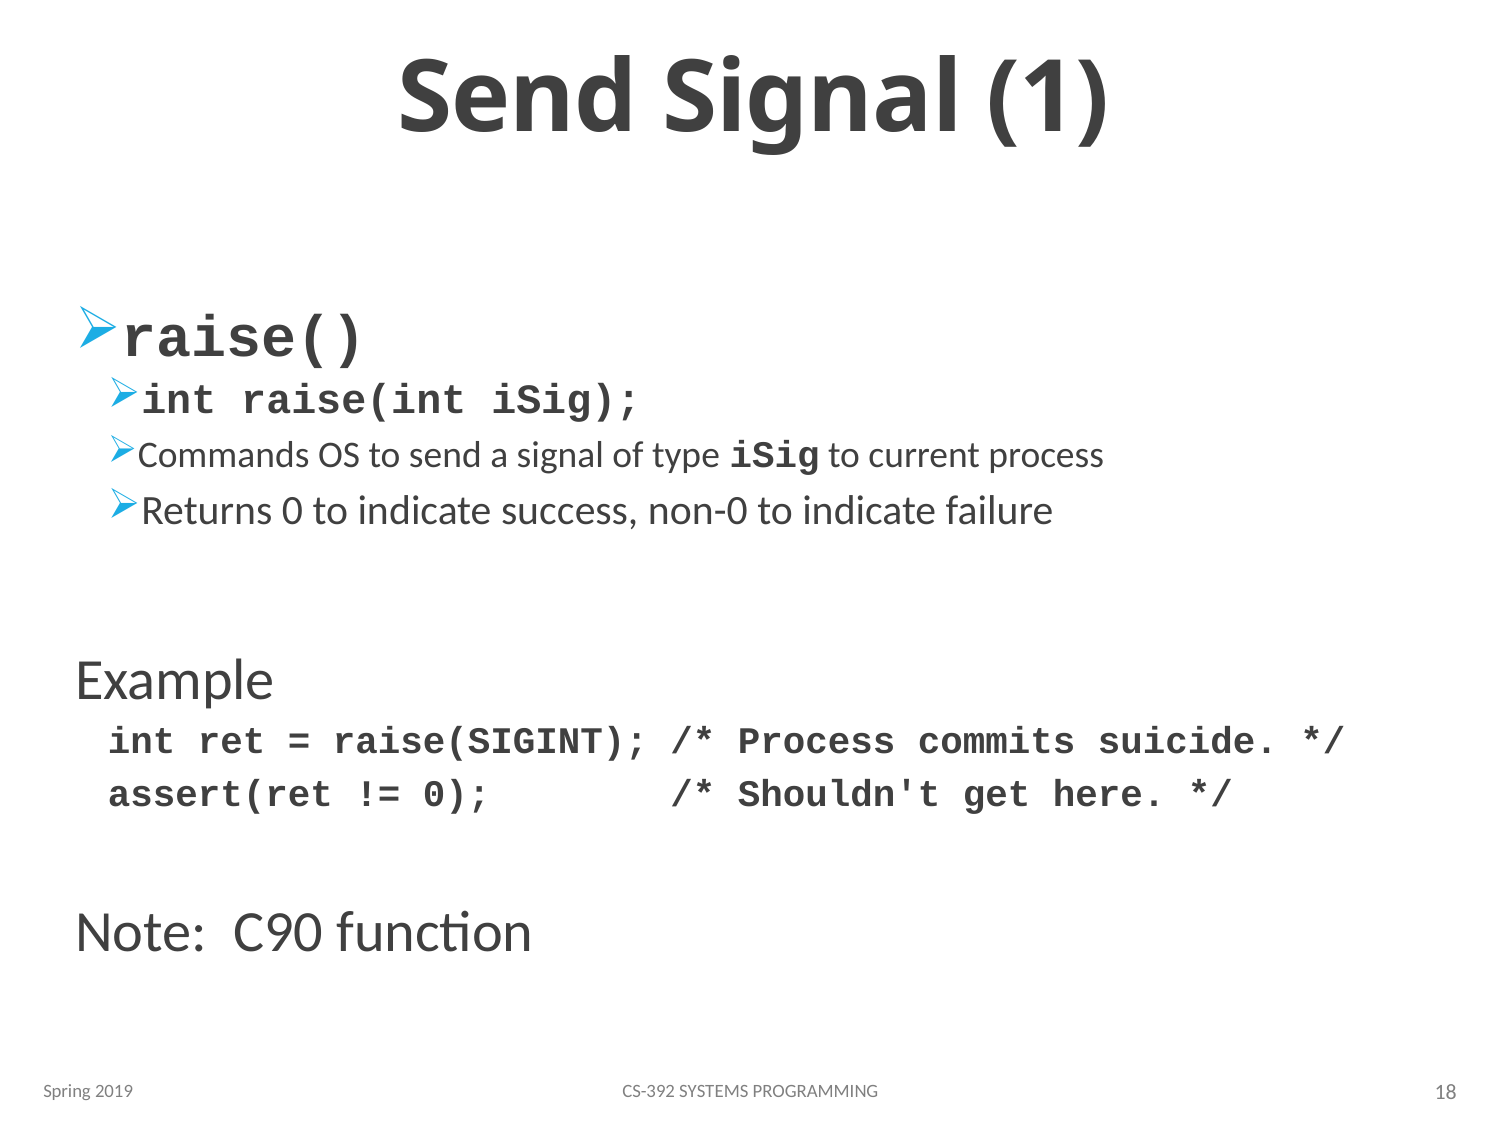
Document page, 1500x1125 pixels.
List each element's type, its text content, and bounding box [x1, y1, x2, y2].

title Send Signal (1) [135, 5, 1373, 160]
text_box raise() int raise(int iSig); Commands OS to send a signal of type iSig to current process Returns 0 to indicate success, non-0 to indicate failure Example int ret = raise(SIGINT); /* Process commits suicide. */ assert(ret != 0); /* Shouldn't get here. */ Note: C90 function [75, 199, 1463, 1007]
footer CS-392 Systems Programming [453, 1059, 1047, 1120]
slide_number 18 [1310, 1060, 1472, 1121]
slide_number Spring 2019 [28, 1059, 333, 1120]
